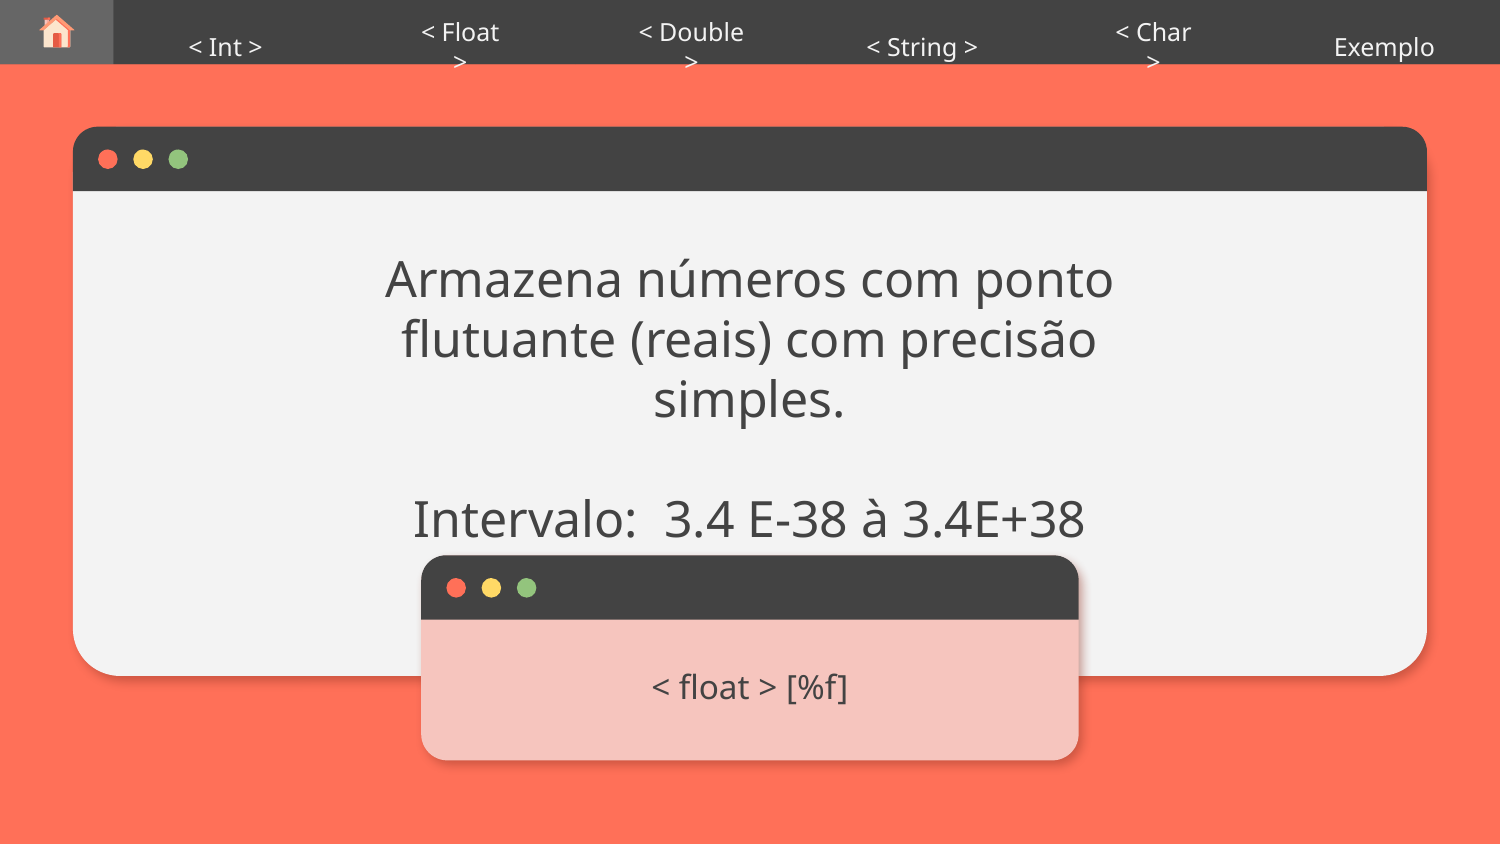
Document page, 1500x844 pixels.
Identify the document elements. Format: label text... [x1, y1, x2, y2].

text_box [38, 14, 75, 48]
text_box < Int > [168, 14, 291, 48]
text_box [344, 0, 575, 65]
text_box < Float > [399, 14, 522, 48]
text_box [806, 0, 1037, 65]
text_box [575, 0, 806, 65]
text_box Exemplo [1306, 14, 1463, 48]
text_box [113, 0, 344, 65]
text_box < Char > [1092, 14, 1215, 48]
text_box < Double > [613, 14, 770, 48]
text_box [0, 0, 114, 64]
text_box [72, 126, 1428, 677]
text_box [1037, 0, 1268, 65]
text_box [1268, 0, 1500, 65]
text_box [420, 555, 1079, 761]
text_box < String > [844, 14, 1001, 48]
